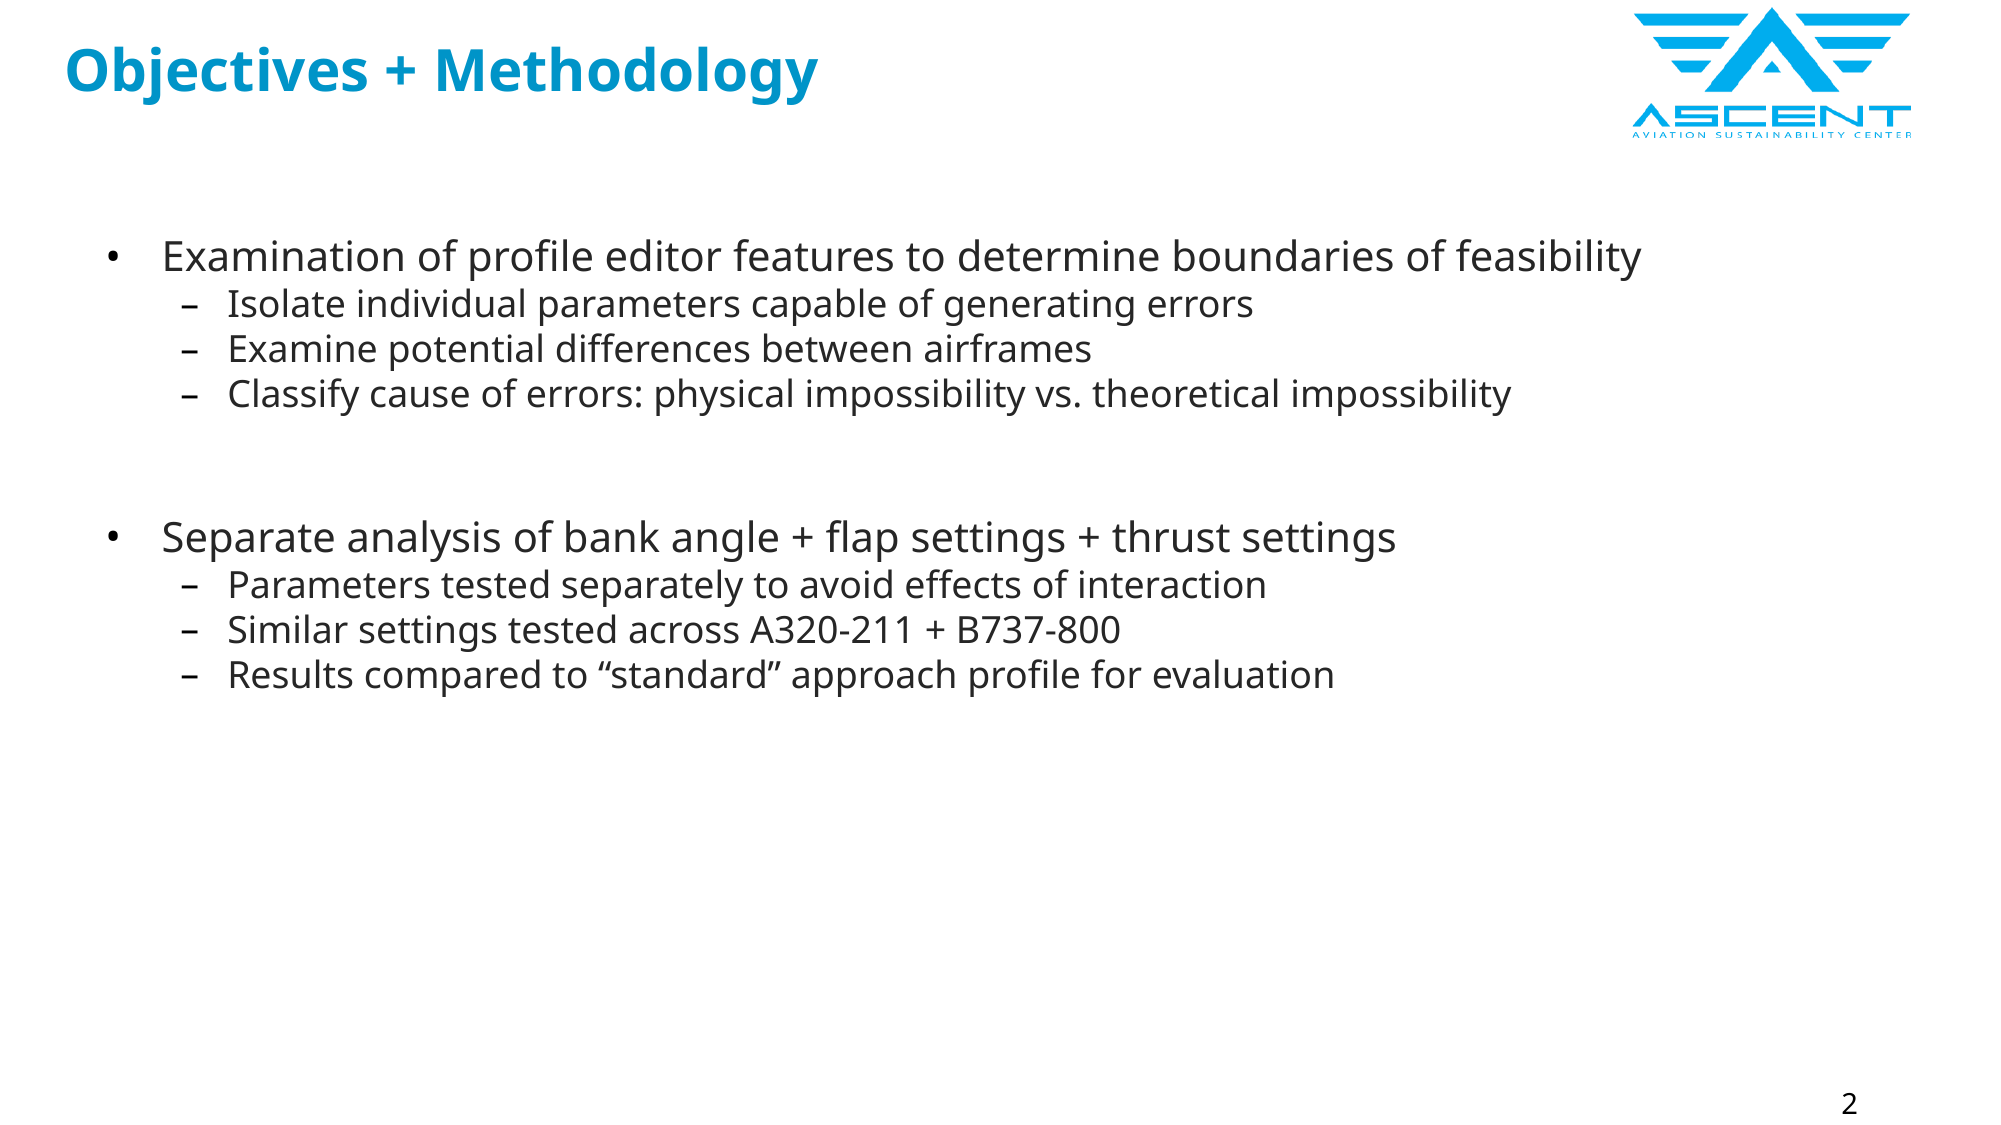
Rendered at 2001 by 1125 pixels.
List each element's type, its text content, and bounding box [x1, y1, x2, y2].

title Objectives + Methodology [49, 17, 1609, 133]
list Examination of profile editor features to determine boundaries of feasibility Isolate individual parameters capable of generating errors Examine potential differences between airframes Classify cause of errors: physical impossibility vs. theoretical impossibility Separate analysis of bank angle + flap settings + thrust settings Parameters tested separately to avoid effects of interaction Similar settings tested across A320-211 + B737-800 Results compared to “standard” approach profile for evaluation [90, 222, 1910, 1048]
picture [1632, 7, 1911, 138]
